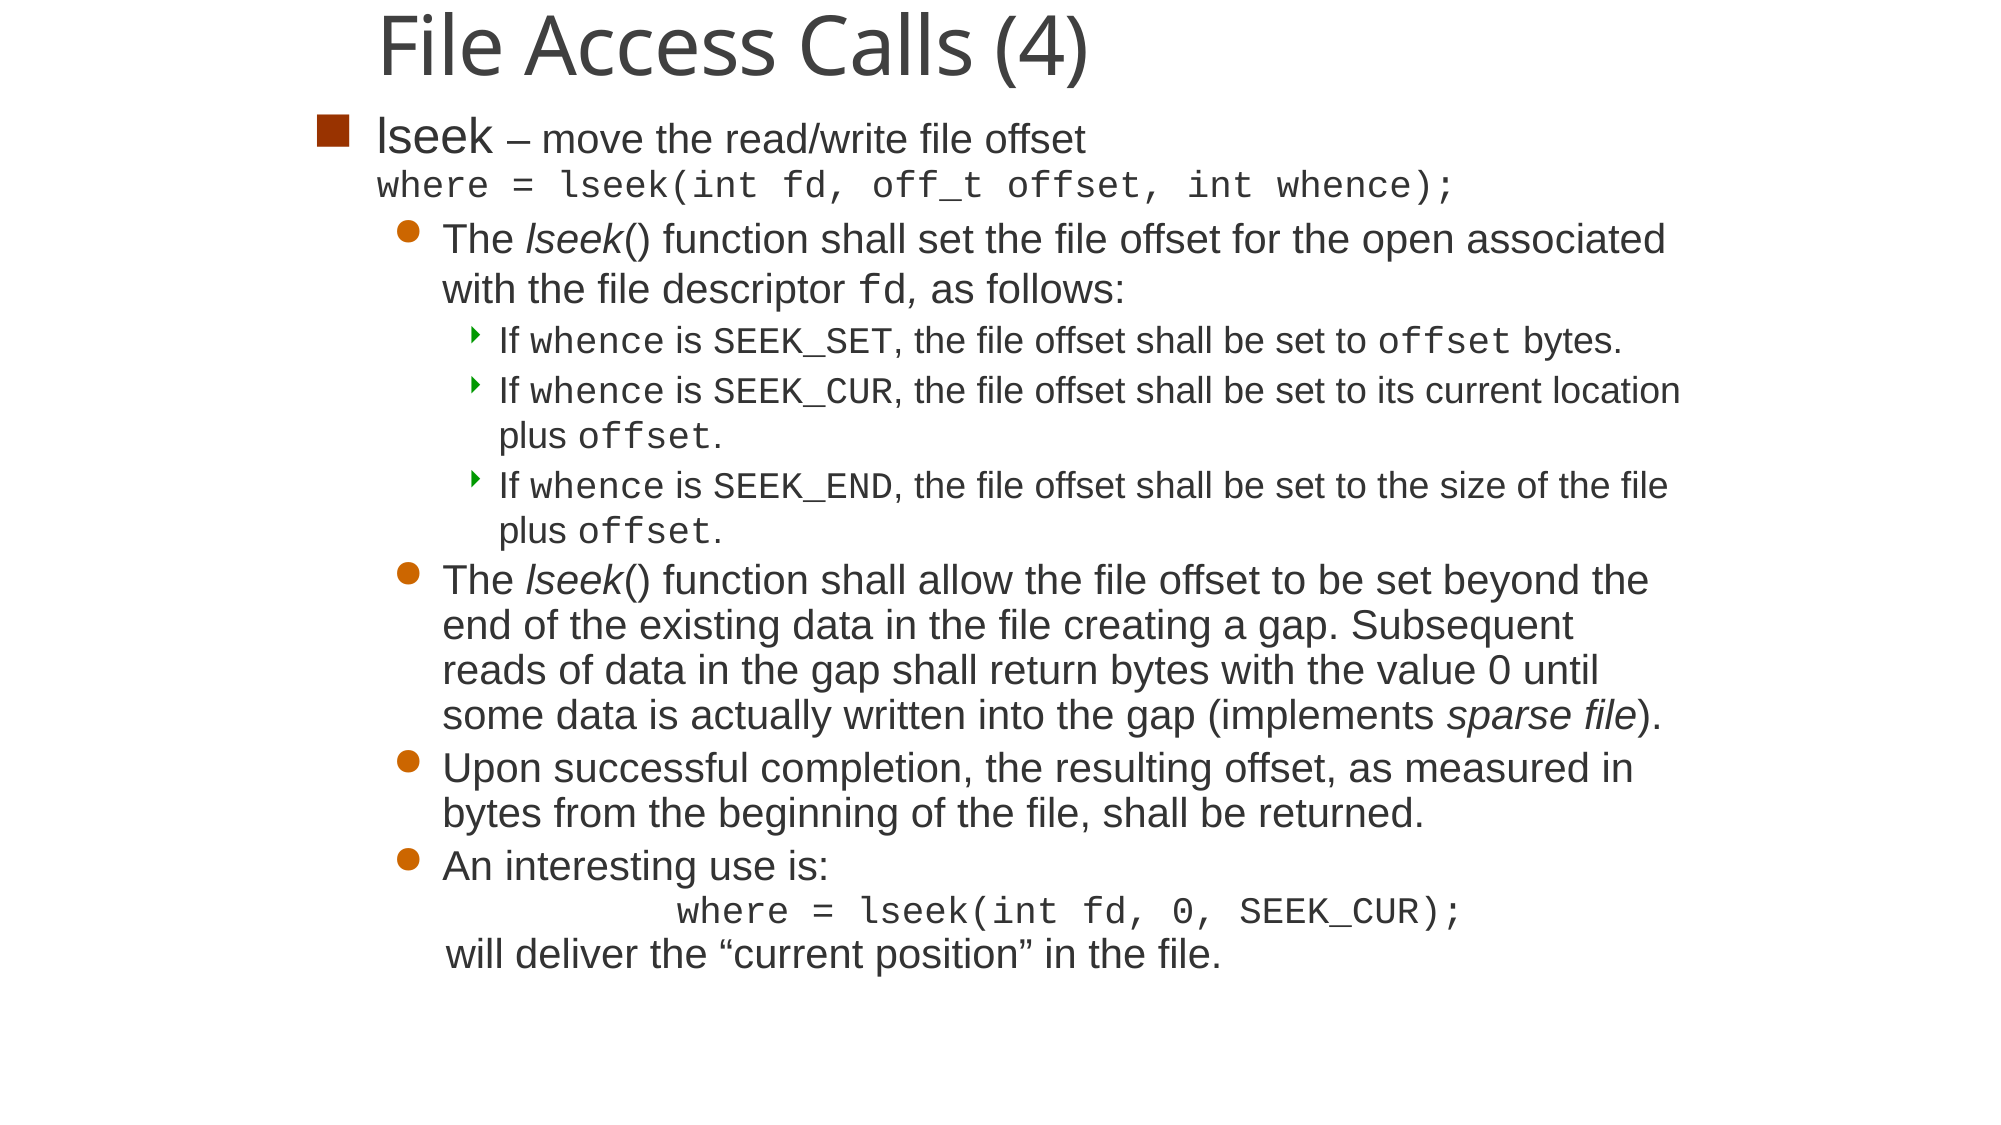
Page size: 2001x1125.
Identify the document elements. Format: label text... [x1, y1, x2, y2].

text_box lseek – move the read/write file offset where = lseek(int fd, off_t offset, int whence); The lseek() function shall set the file offset for the open associated with the file descriptor fd, as follows: If whence is SEEK_SET, the file offset shall be set to offset bytes. If whence is SEEK_CUR, the file offset shall be set to its current location plus offset. If whence is SEEK_END, the file offset shall be set to the size of the file plus offset. The lseek() function shall allow the file offset to be set beyond the end of the existing data in the file creating a gap. Subsequent reads of data in the gap shall return bytes with the value 0 until some data is actually written into the gap (implements sparse file). Upon successful completion, the resulting offset, as measured in bytes from the beginning of the file, shall be returned. An interesting use is: where = lseek(int fd, 0, SEEK_CUR); will deliver the “current position” in the file. [305, 107, 1699, 1047]
title File Access Calls (4) [360, 0, 1686, 100]
